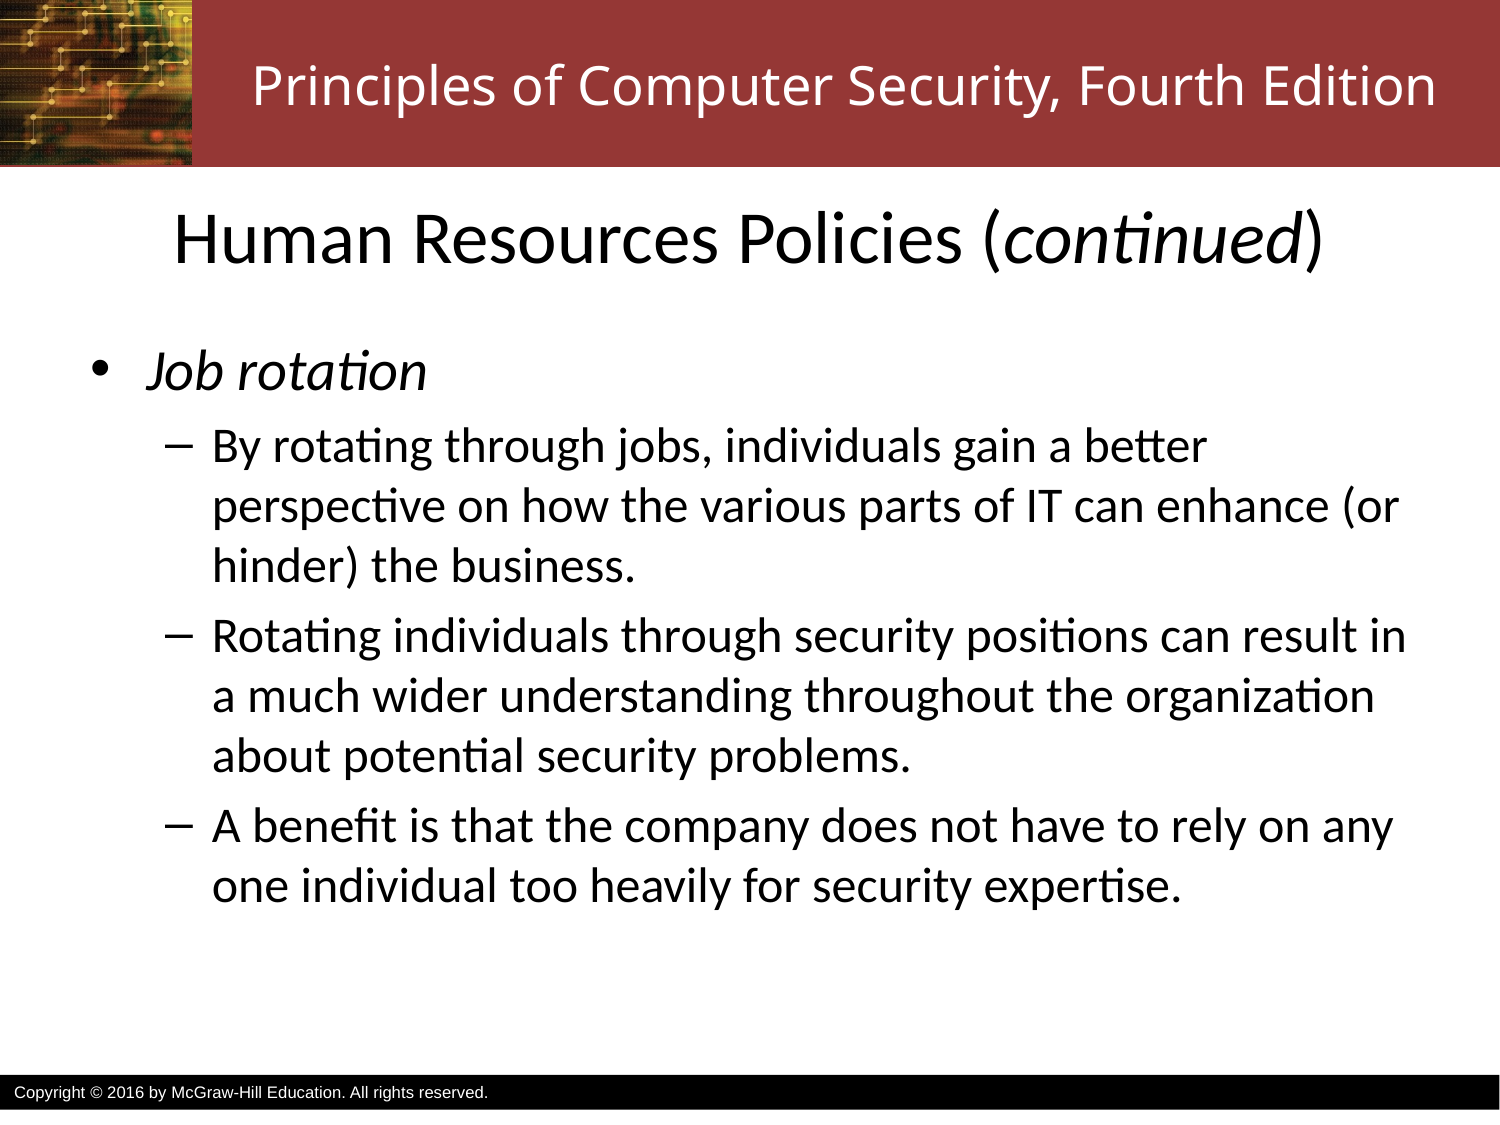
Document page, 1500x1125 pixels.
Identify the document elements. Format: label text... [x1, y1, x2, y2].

picture [0, 0, 192, 165]
title Human Resources Policies (continued) [75, 181, 1425, 324]
list Job rotation By rotating through jobs, individuals gain a better perspective on how the various parts of IT can enhance (or hinder) the business. Rotating individuals through security positions can result in a much wider understanding throughout the organization about potential security problems. A benefit is that the company does not have to rely on any one individual too heavily for security expertise. [75, 324, 1425, 1005]
